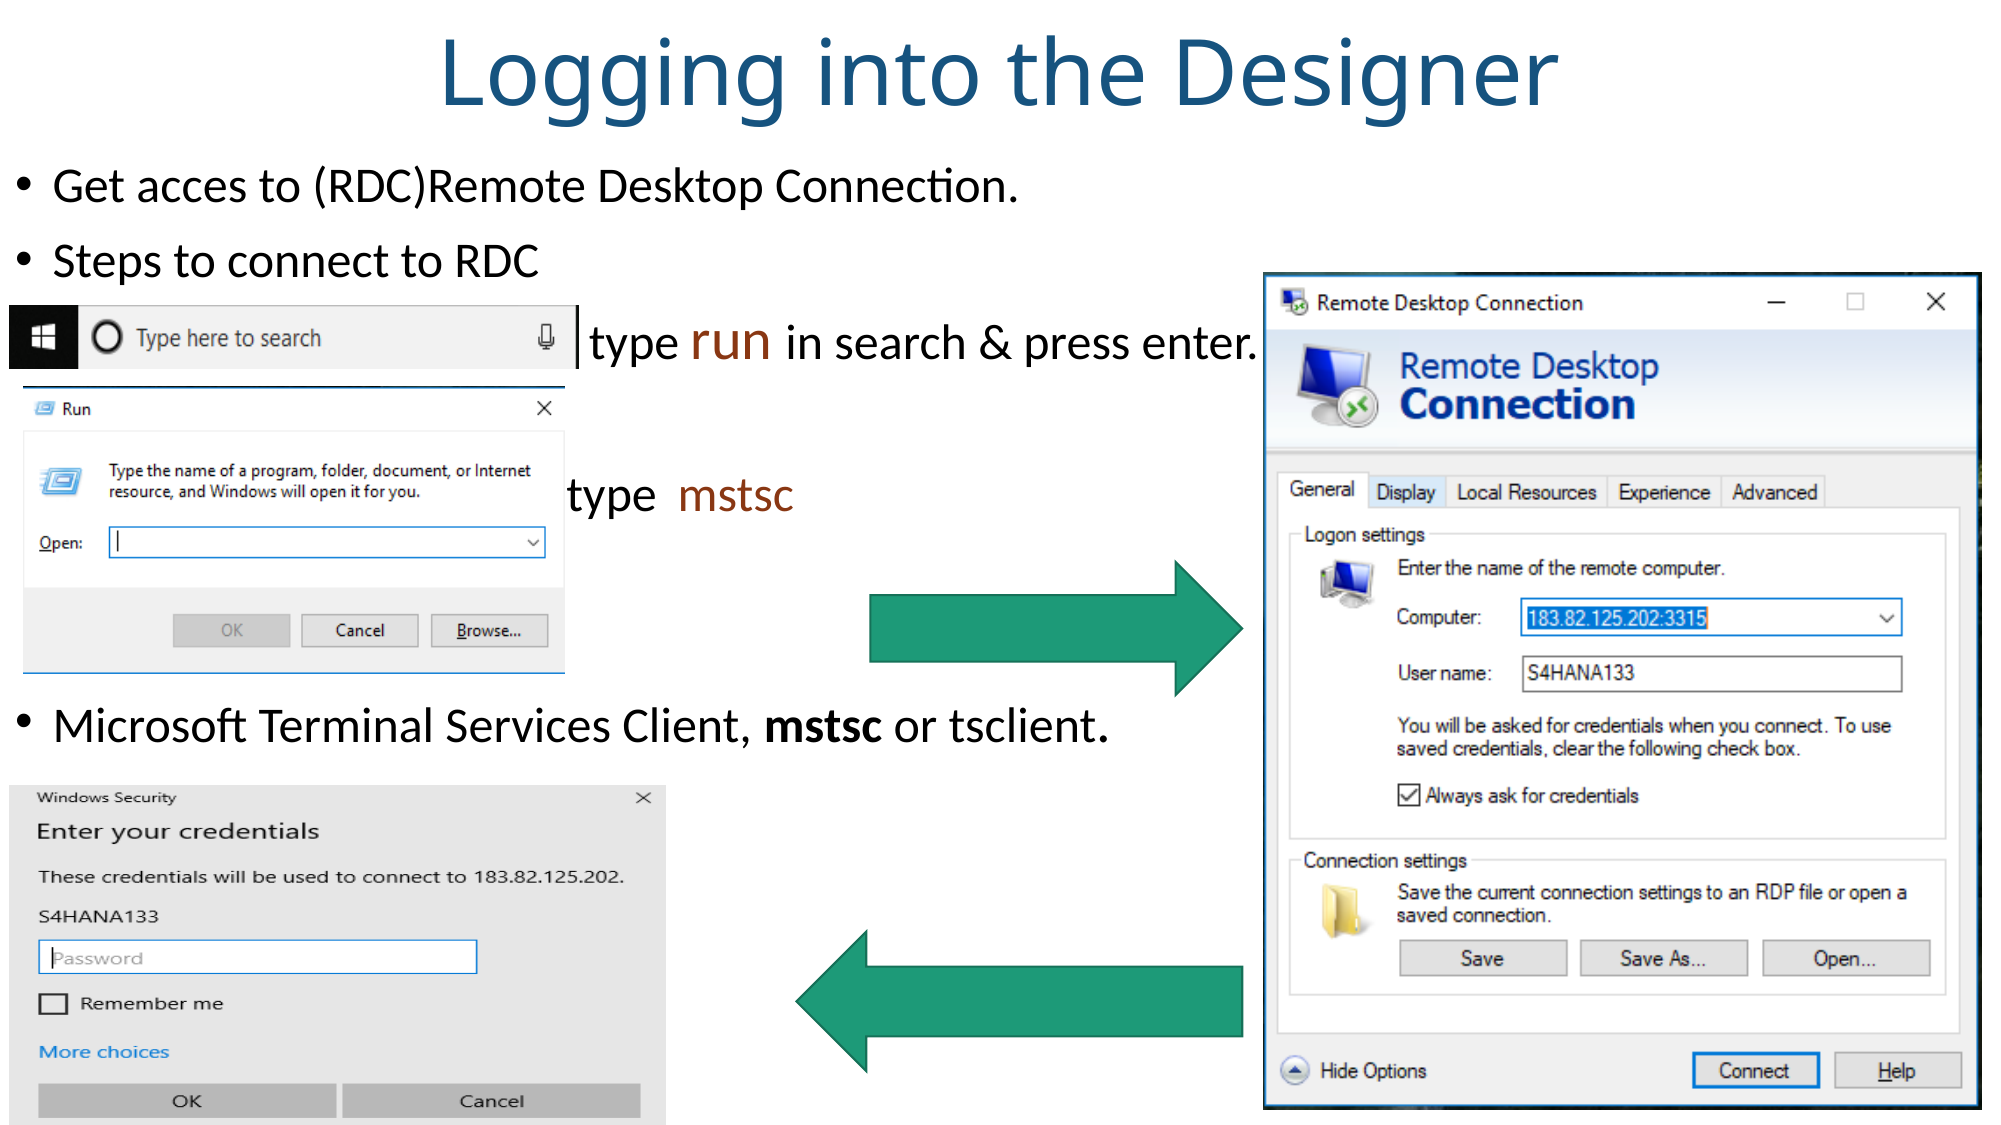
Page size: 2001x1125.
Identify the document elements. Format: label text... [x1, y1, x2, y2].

list Get acces to (RDC)Remote Desktop Connection. Steps to connect to RDC type run in search & press enter. type mstsc Microsoft Terminal Services Client, mstsc or tsclient. [0, 152, 2000, 1110]
text_box [795, 929, 1244, 1074]
picture [1263, 272, 1982, 1110]
title Logging into the Designer [0, 0, 2000, 152]
picture [9, 785, 666, 1125]
picture [9, 305, 579, 369]
picture [23, 386, 565, 674]
text_box [869, 559, 1244, 698]
